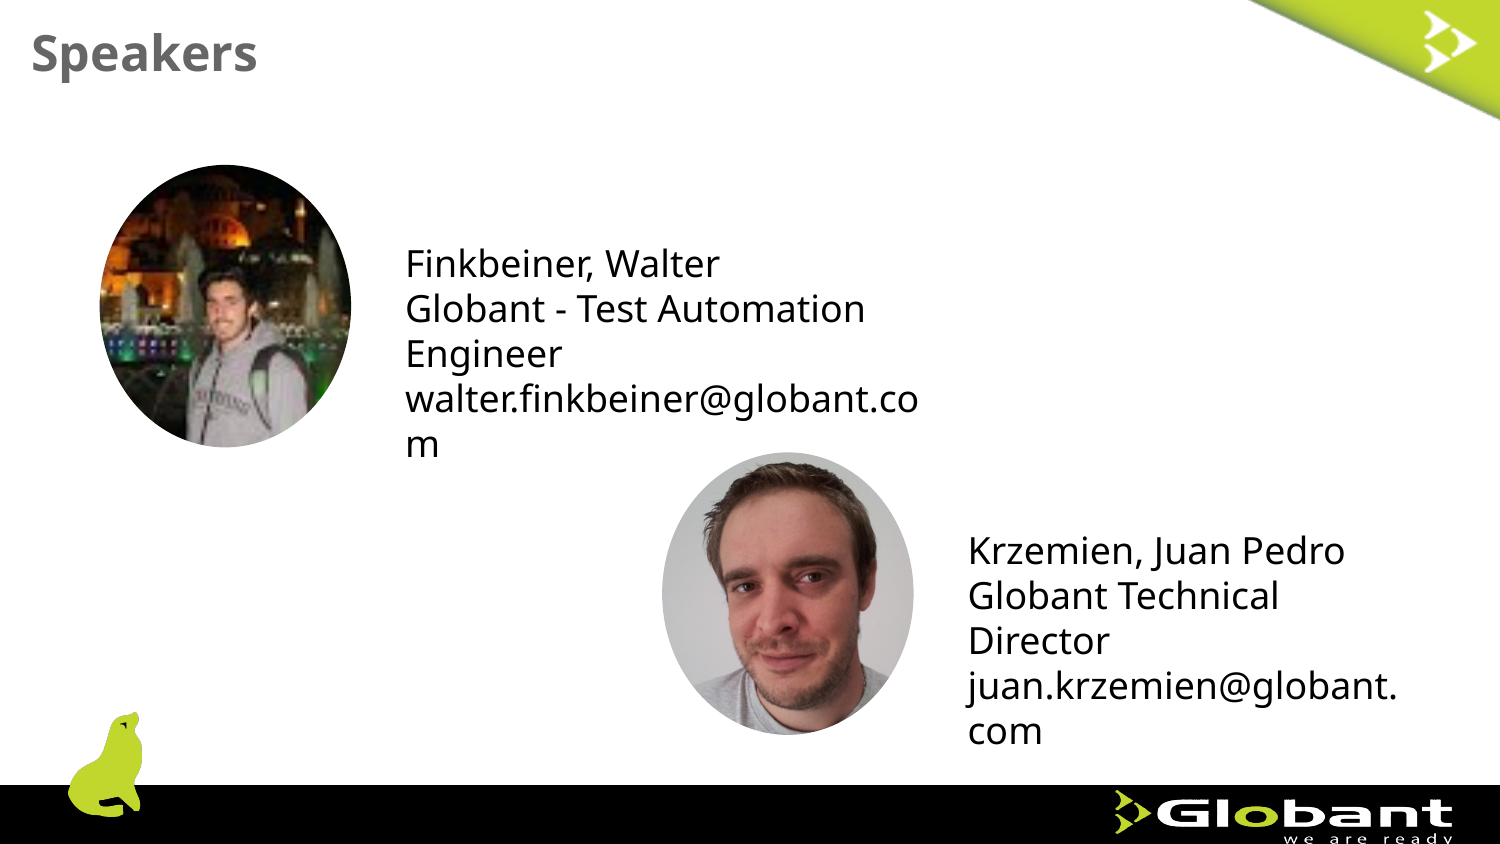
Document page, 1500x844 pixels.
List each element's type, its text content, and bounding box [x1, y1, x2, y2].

picture [661, 452, 914, 736]
text_box Finkbeiner, Walter Globant - Test Automation Engineer walter.finkbeiner@globant.com [390, 224, 953, 388]
picture [1246, 0, 1500, 122]
list [72, 156, 1423, 713]
picture [99, 164, 352, 448]
text_box Speakers [16, 6, 926, 82]
picture [1115, 790, 1452, 844]
text_box Krzemien, Juan Pedro Globant Technical Director juan.krzemien@globant.com [952, 512, 1431, 676]
picture [68, 712, 142, 817]
